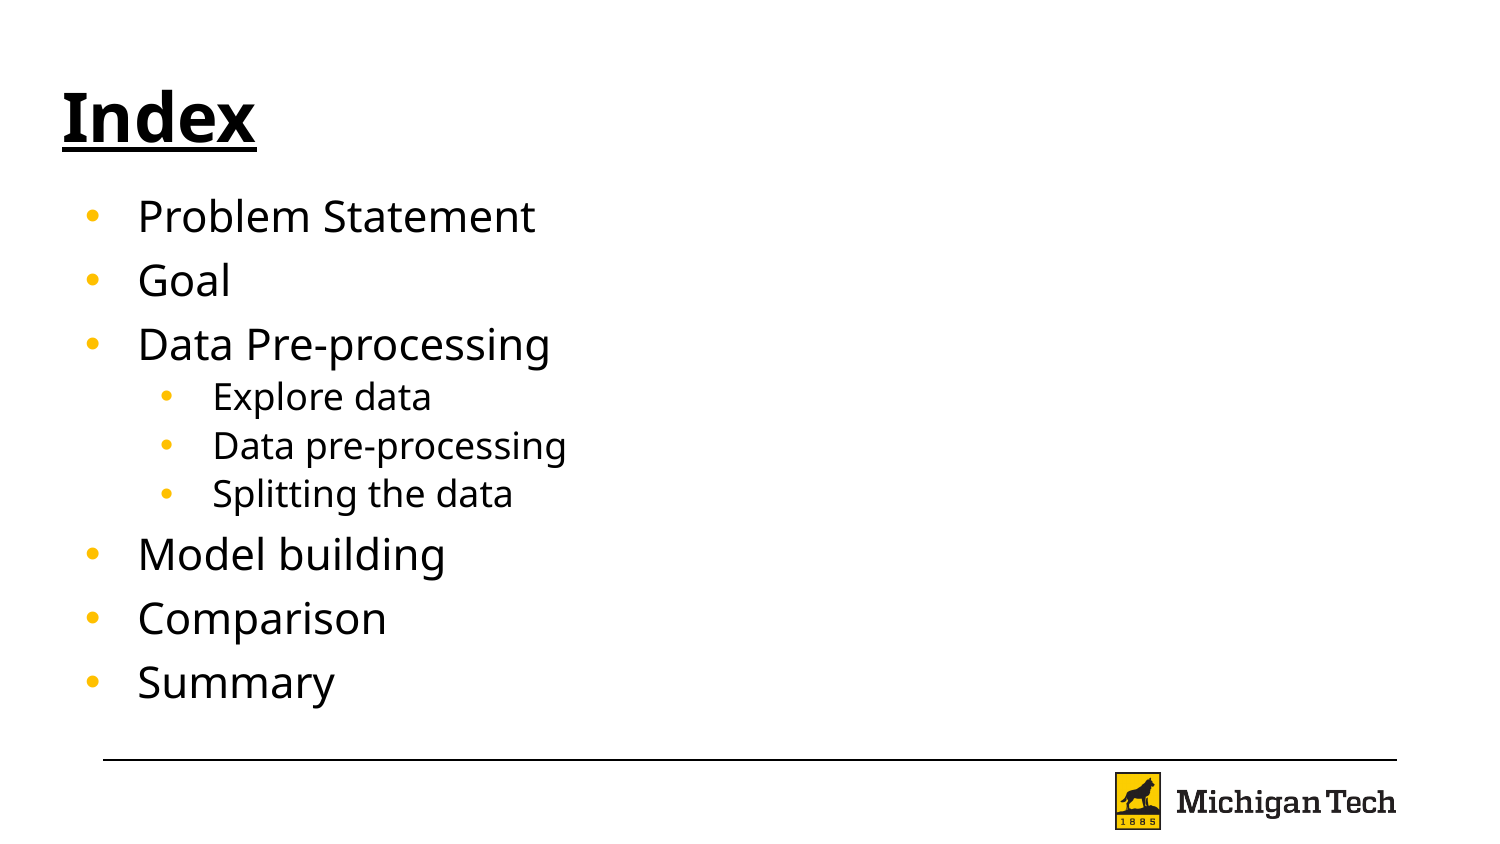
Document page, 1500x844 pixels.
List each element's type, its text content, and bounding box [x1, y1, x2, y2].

picture [1115, 772, 1396, 830]
list Problem Statement Goal Data Pre-processing Explore data Data pre-processing Splitting the data Model building Comparison Summary [51, 189, 1449, 750]
title Index [51, 72, 1449, 167]
